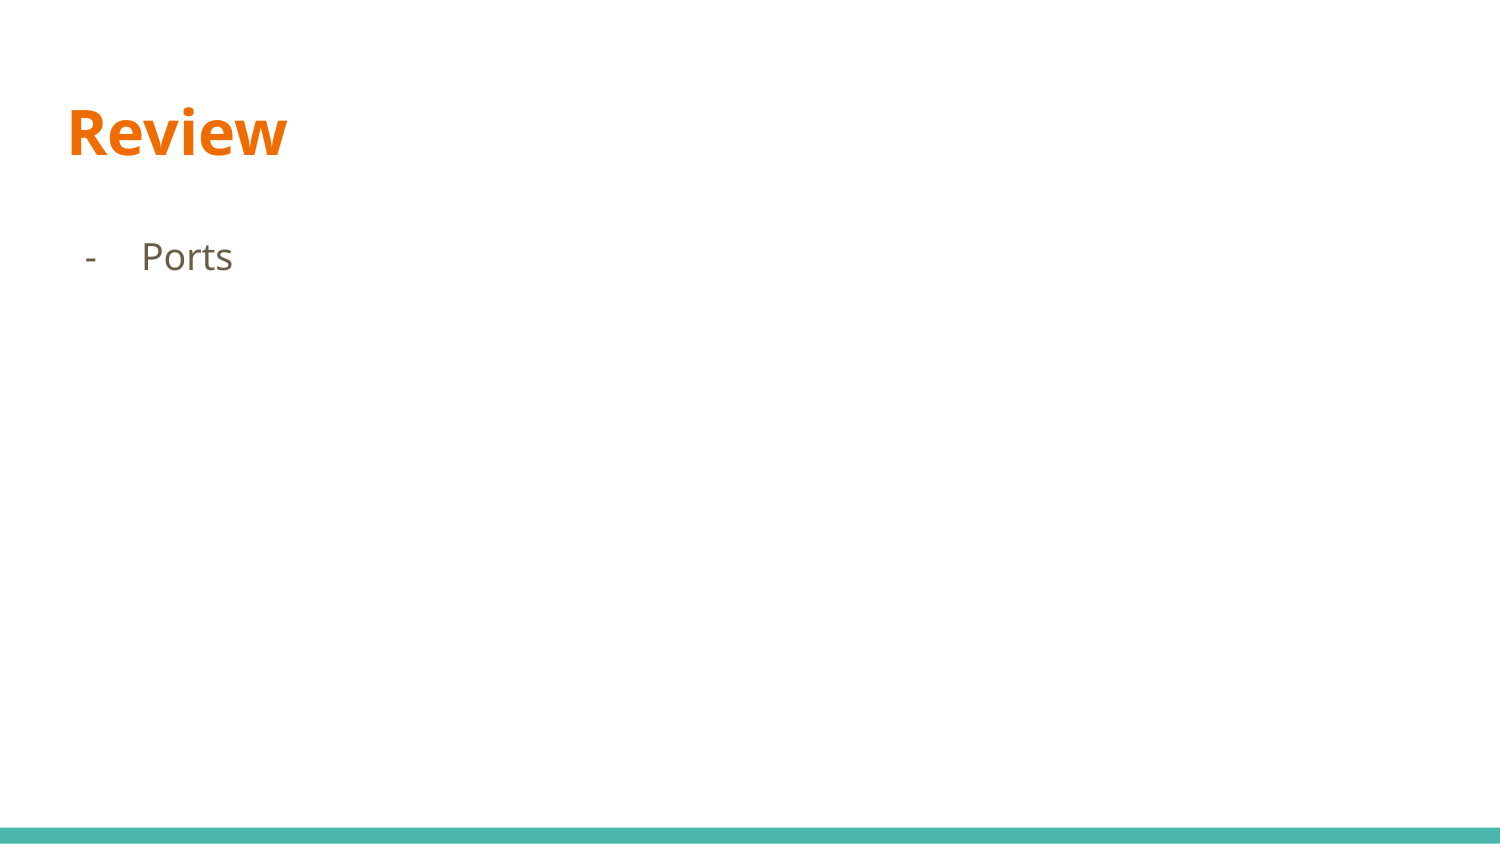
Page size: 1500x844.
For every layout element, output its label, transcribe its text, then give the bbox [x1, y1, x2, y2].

list Ports [51, 207, 1449, 750]
title Review [51, 72, 1449, 189]
